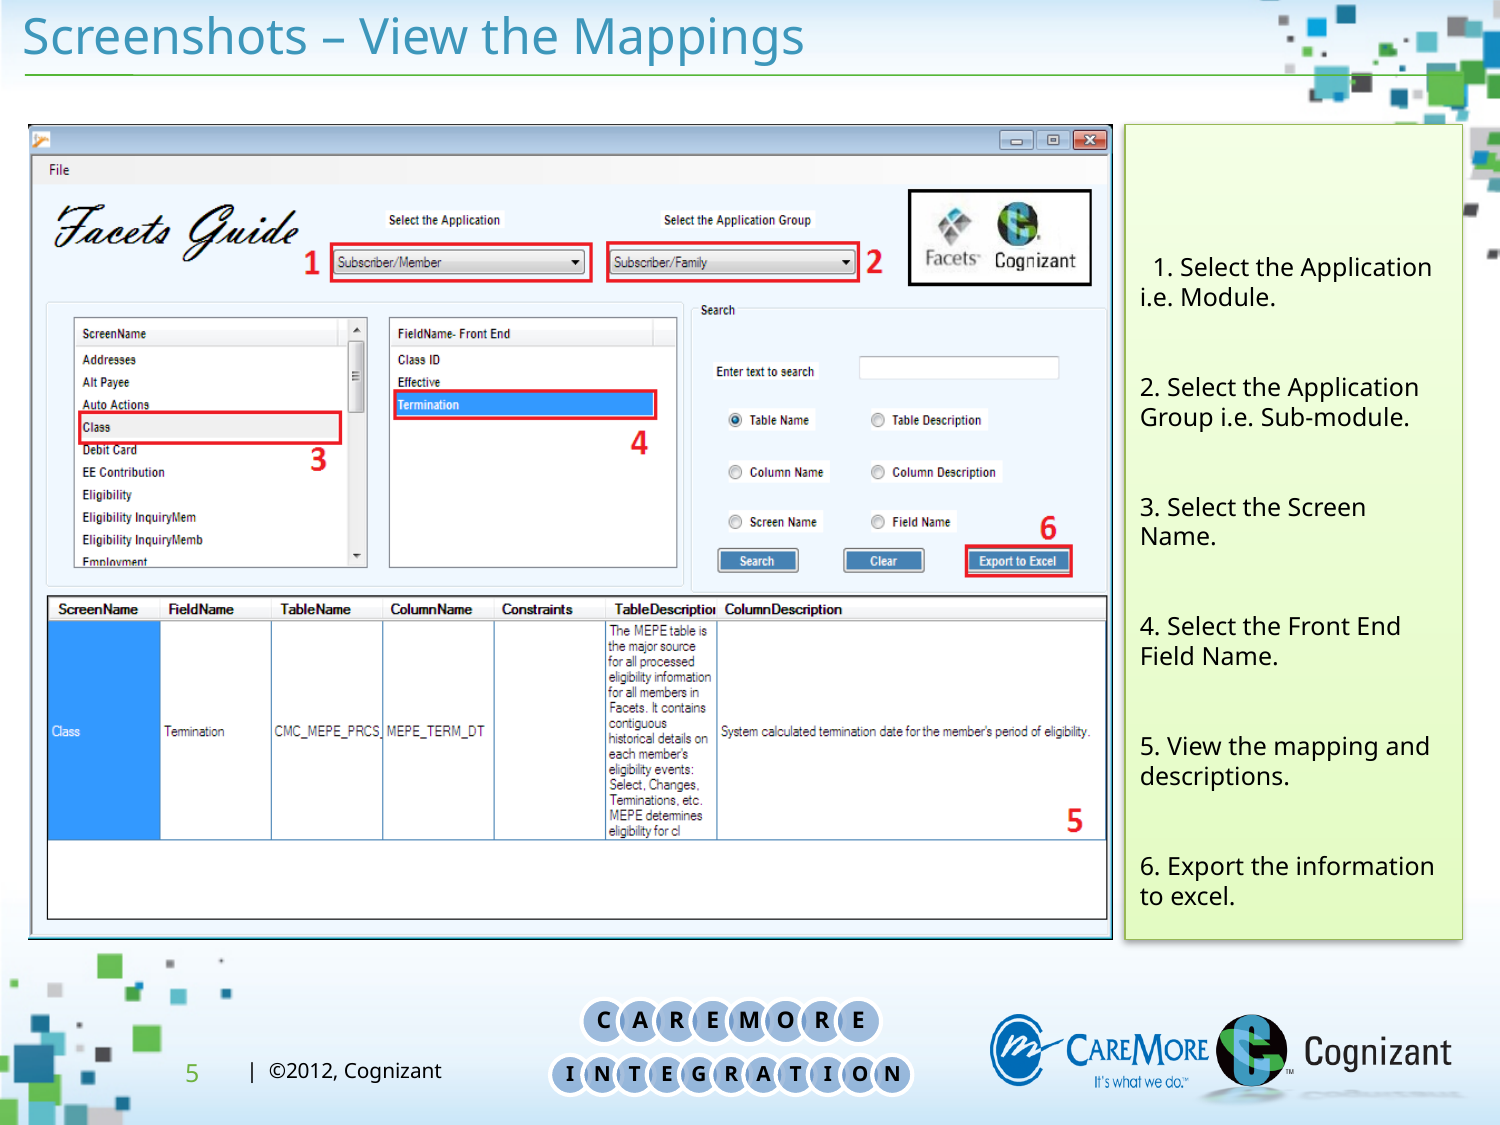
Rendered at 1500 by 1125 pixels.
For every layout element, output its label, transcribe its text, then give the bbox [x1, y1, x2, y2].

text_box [549, 1012, 913, 1125]
title Screenshots – View the Mappings [7, 0, 1421, 84]
text_box 1. Select the Application i.e. Module. 2. Select the Application Group i.e. Sub-module. 3. Select the Screen Name. 4. Select the Front End Field Name. 5. View the mapping and descriptions. 6. Export the information to excel. [1124, 124, 1463, 940]
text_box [580, 971, 882, 1072]
picture [0, 0, 1500, 1125]
